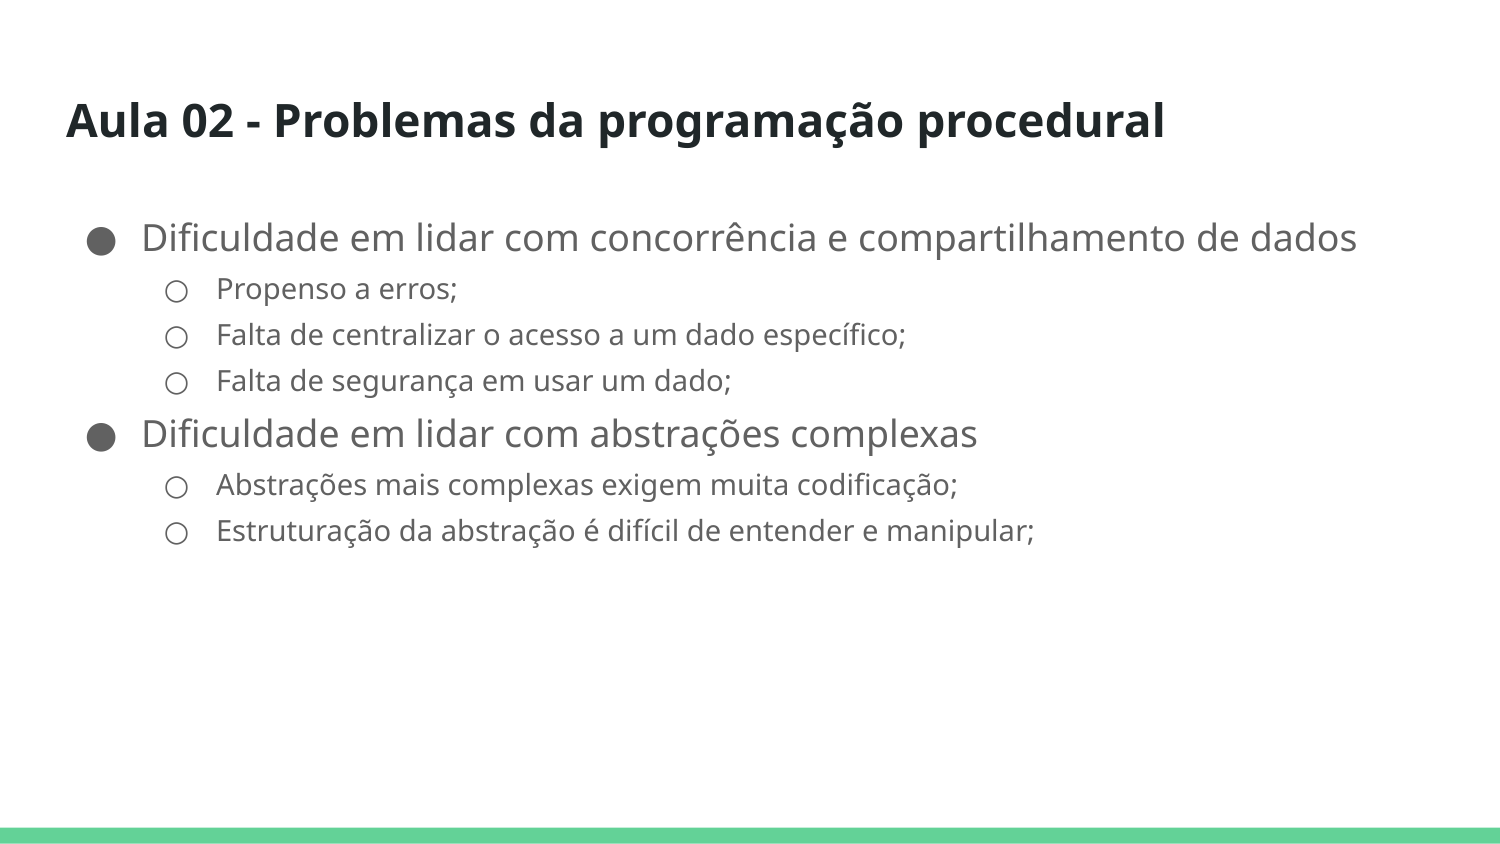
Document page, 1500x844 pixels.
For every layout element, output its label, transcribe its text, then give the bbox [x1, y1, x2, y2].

list Dificuldade em lidar com concorrência e compartilhamento de dados Propenso a erros; Falta de centralizar o acesso a um dado específico; Falta de segurança em usar um dado; Dificuldade em lidar com abstrações complexas Abstrações mais complexas exigem muita codificação; Estruturação da abstração é difícil de entender e manipular; [51, 189, 1449, 750]
title Aula 02 - Problemas da programação procedural [51, 72, 1449, 167]
